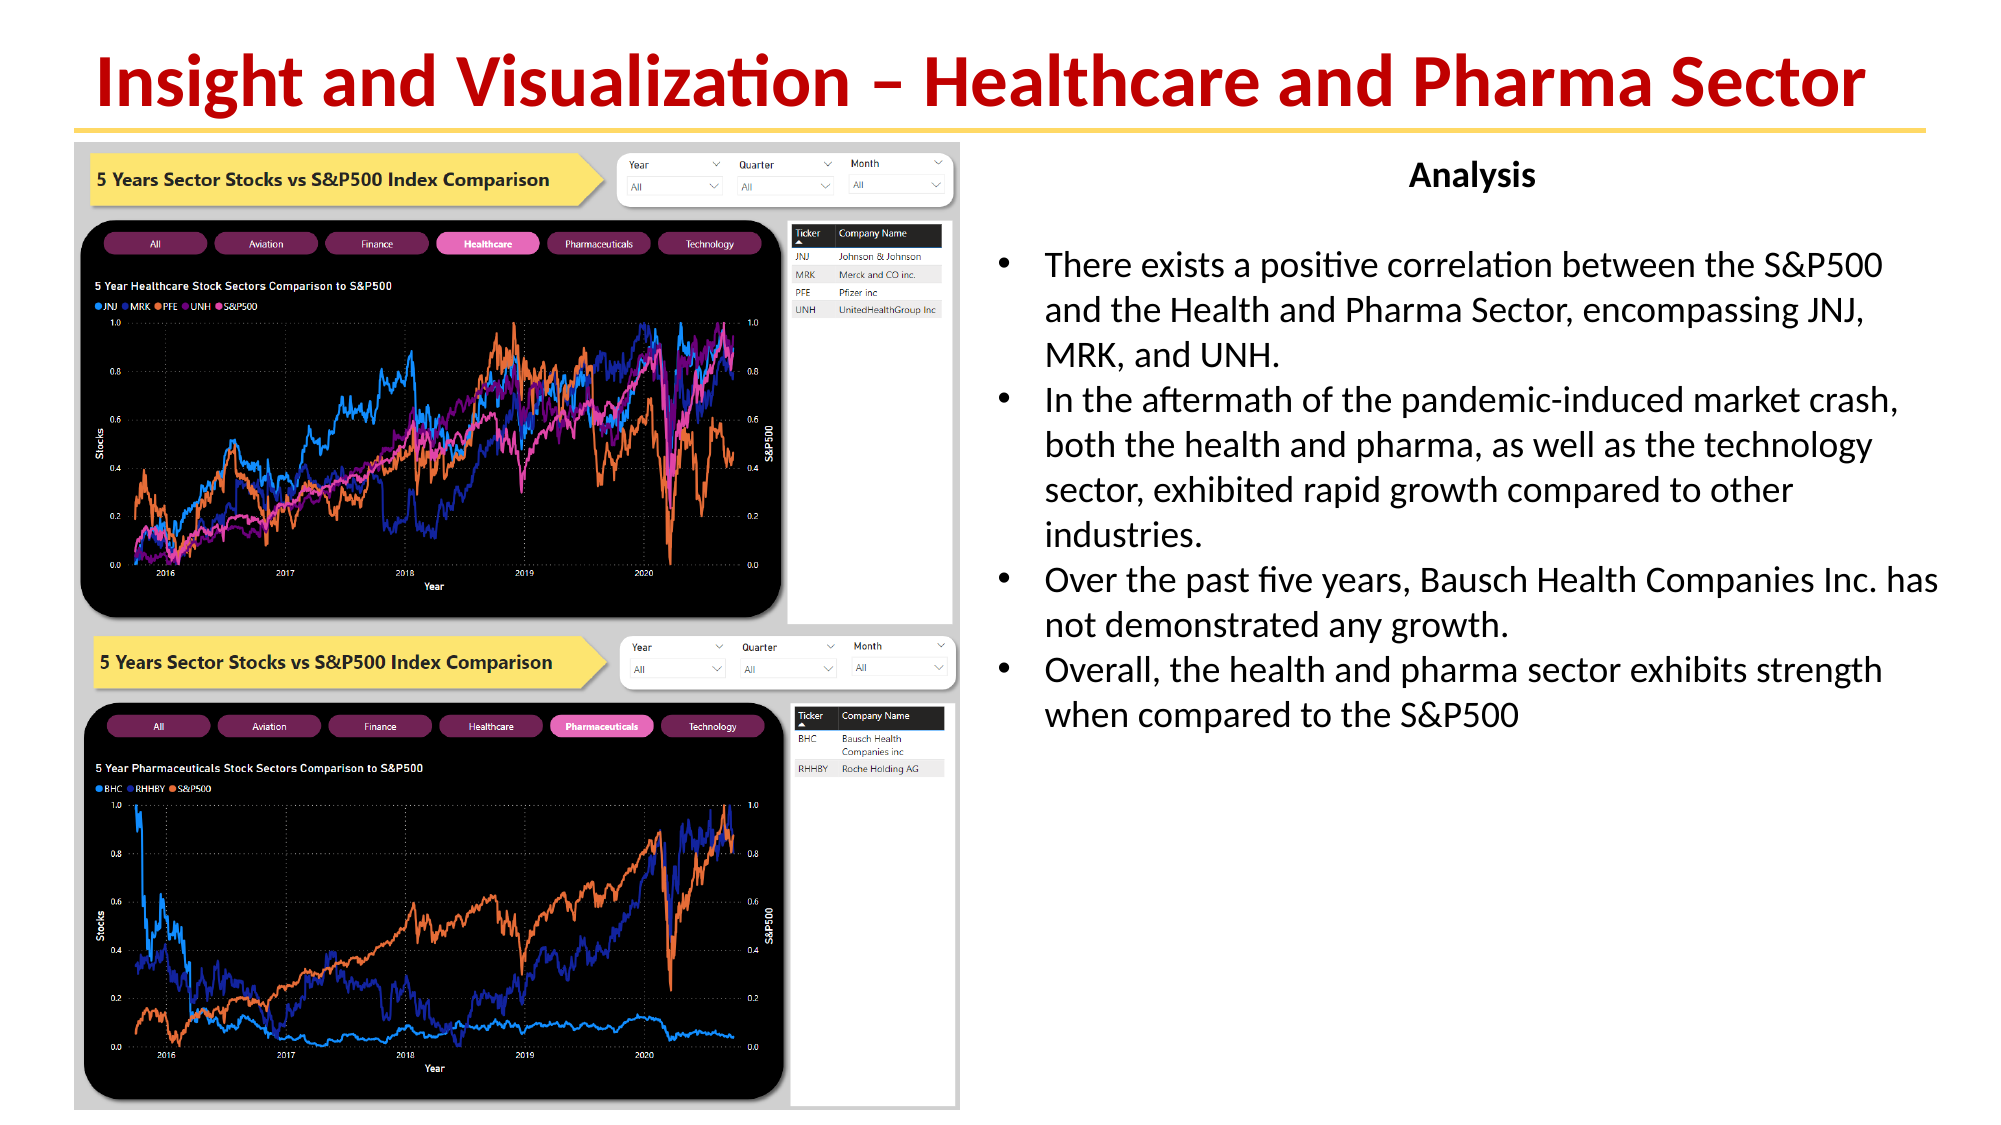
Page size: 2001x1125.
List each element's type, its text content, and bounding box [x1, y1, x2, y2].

text_box Insight and Visualization – Healthcare and Pharma Sector [80, 24, 1886, 128]
picture [74, 142, 960, 1110]
text_box Analysis There exists a positive correlation between the S&P500 and the Health and Pharma Sector, encompassing JNJ, MRK, and UNH. In the aftermath of the pandemic-induced market crash, both the health and pharma, as well as the technology sector, exhibited rapid growth compared to other industries. Over the past five years, Bausch Health Companies Inc. has not demonstrated any growth. Overall, the health and pharma sector exhibits strength when compared to the S&P500 [982, 142, 1963, 743]
